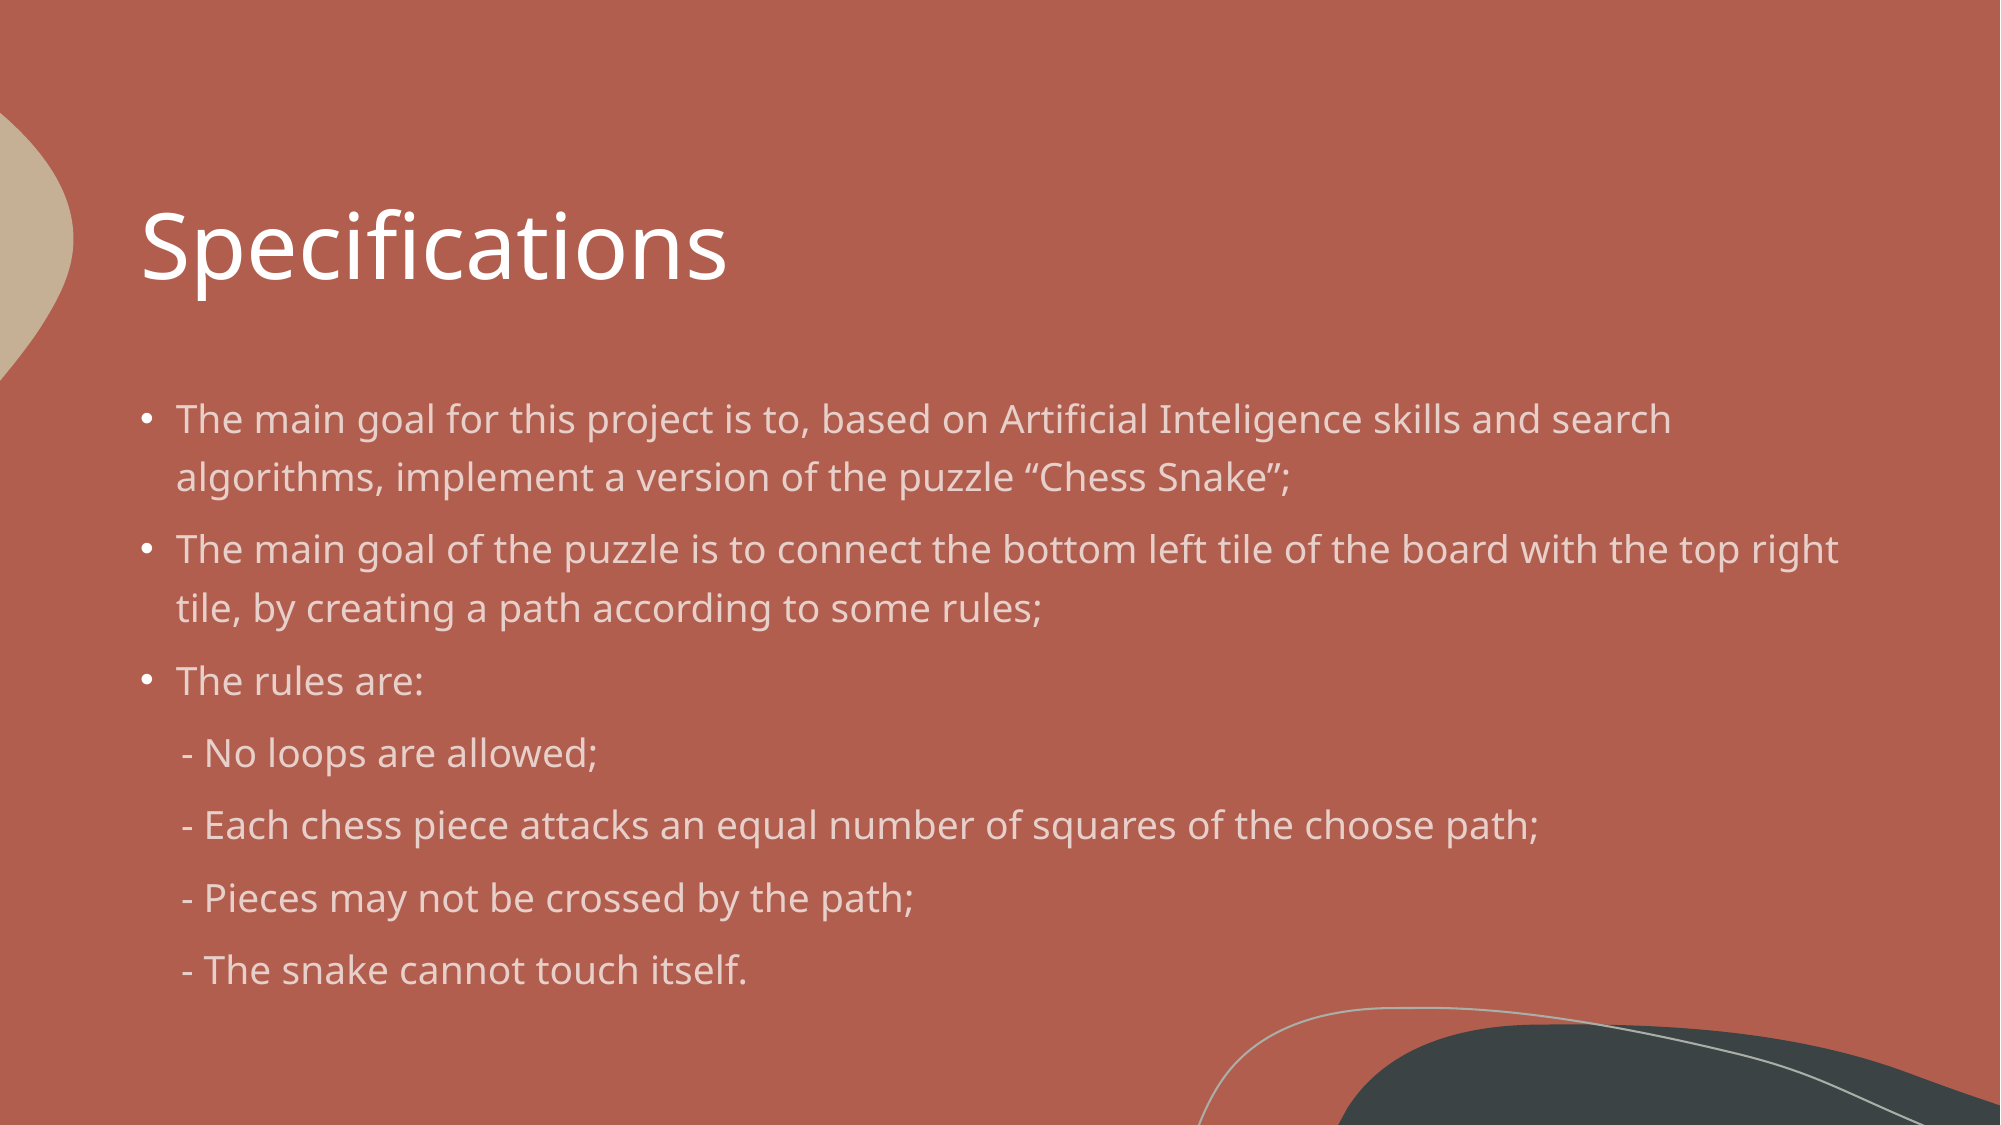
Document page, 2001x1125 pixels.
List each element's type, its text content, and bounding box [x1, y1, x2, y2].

title Specifications [125, 125, 1875, 375]
list The main goal for this project is to, based on Artificial Inteligence skills and search algorithms, implement a version of the puzzle “Chess Snake”; The main goal of the puzzle is to connect the bottom left tile of the board with the top right tile, by creating a path according to some rules; The rules are: - No loops are allowed; - Each chess piece attacks an equal number of squares of the choose path; - Pieces may not be crossed by the path; - The snake cannot touch itself. [125, 375, 1875, 1002]
